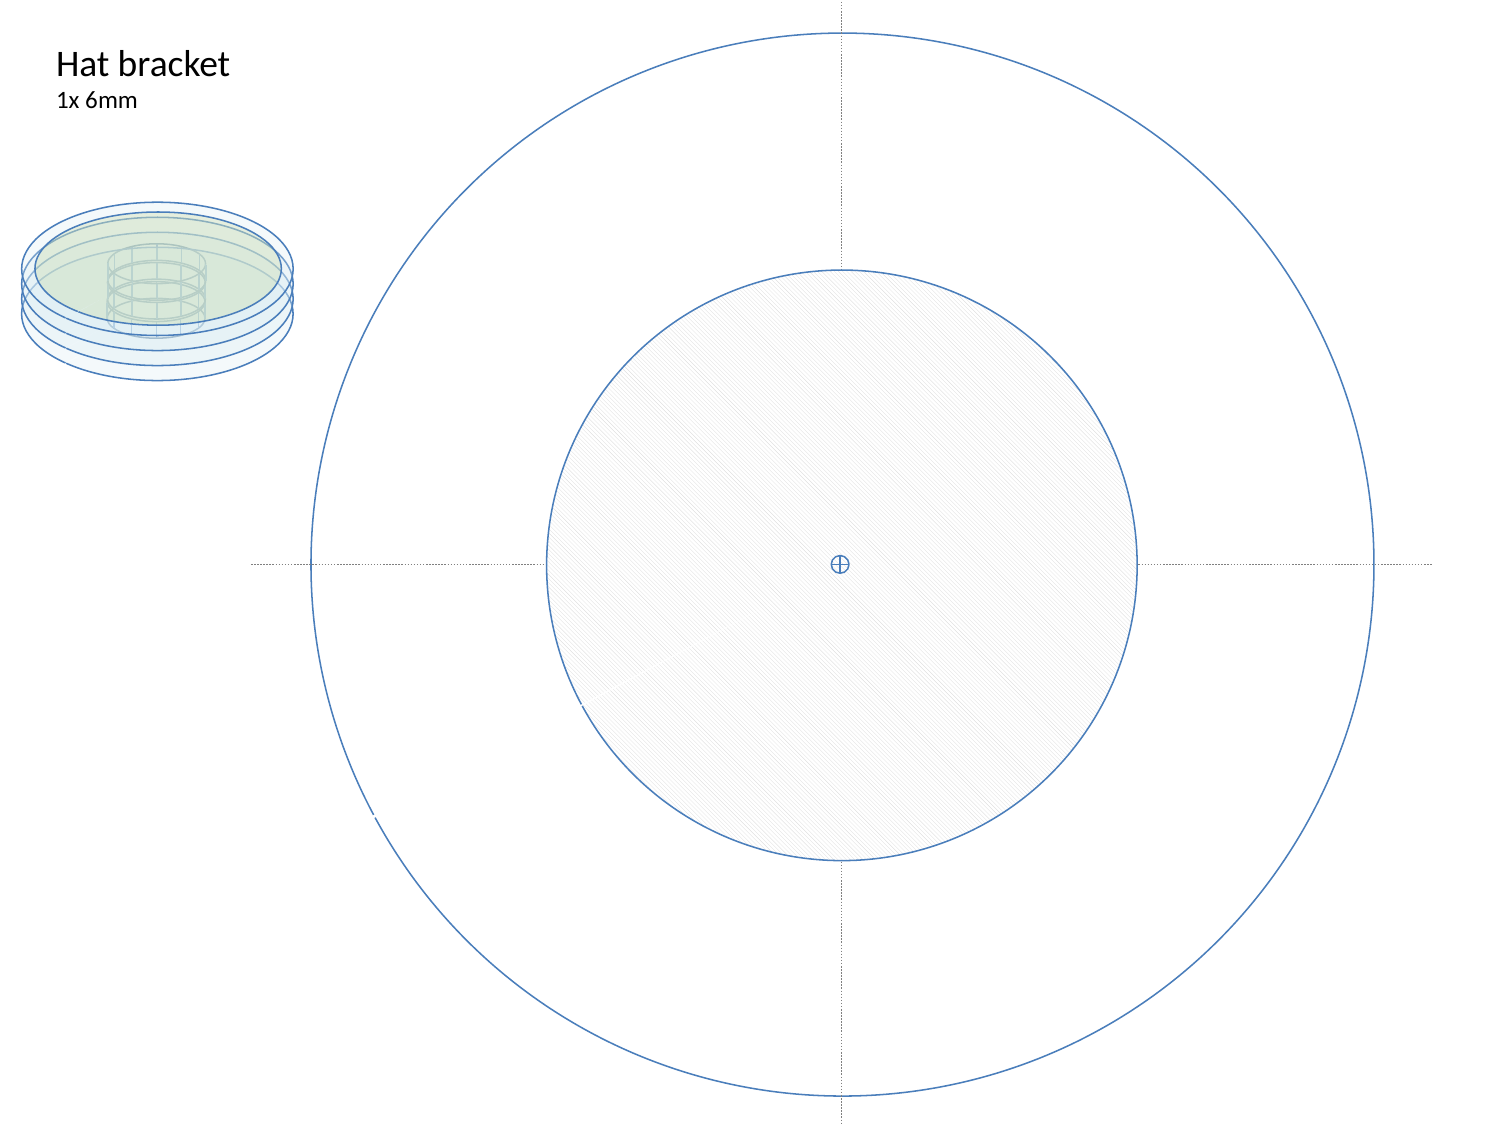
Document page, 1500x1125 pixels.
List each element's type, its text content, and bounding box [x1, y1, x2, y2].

text_box [545, 269, 1138, 562]
text_box [310, 574, 1375, 1097]
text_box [21, 201, 294, 381]
text_box Hat bracket 1x 6mm [41, 31, 456, 121]
text_box [831, 554, 850, 562]
text_box [545, 574, 1138, 862]
text_box [310, 32, 1375, 562]
